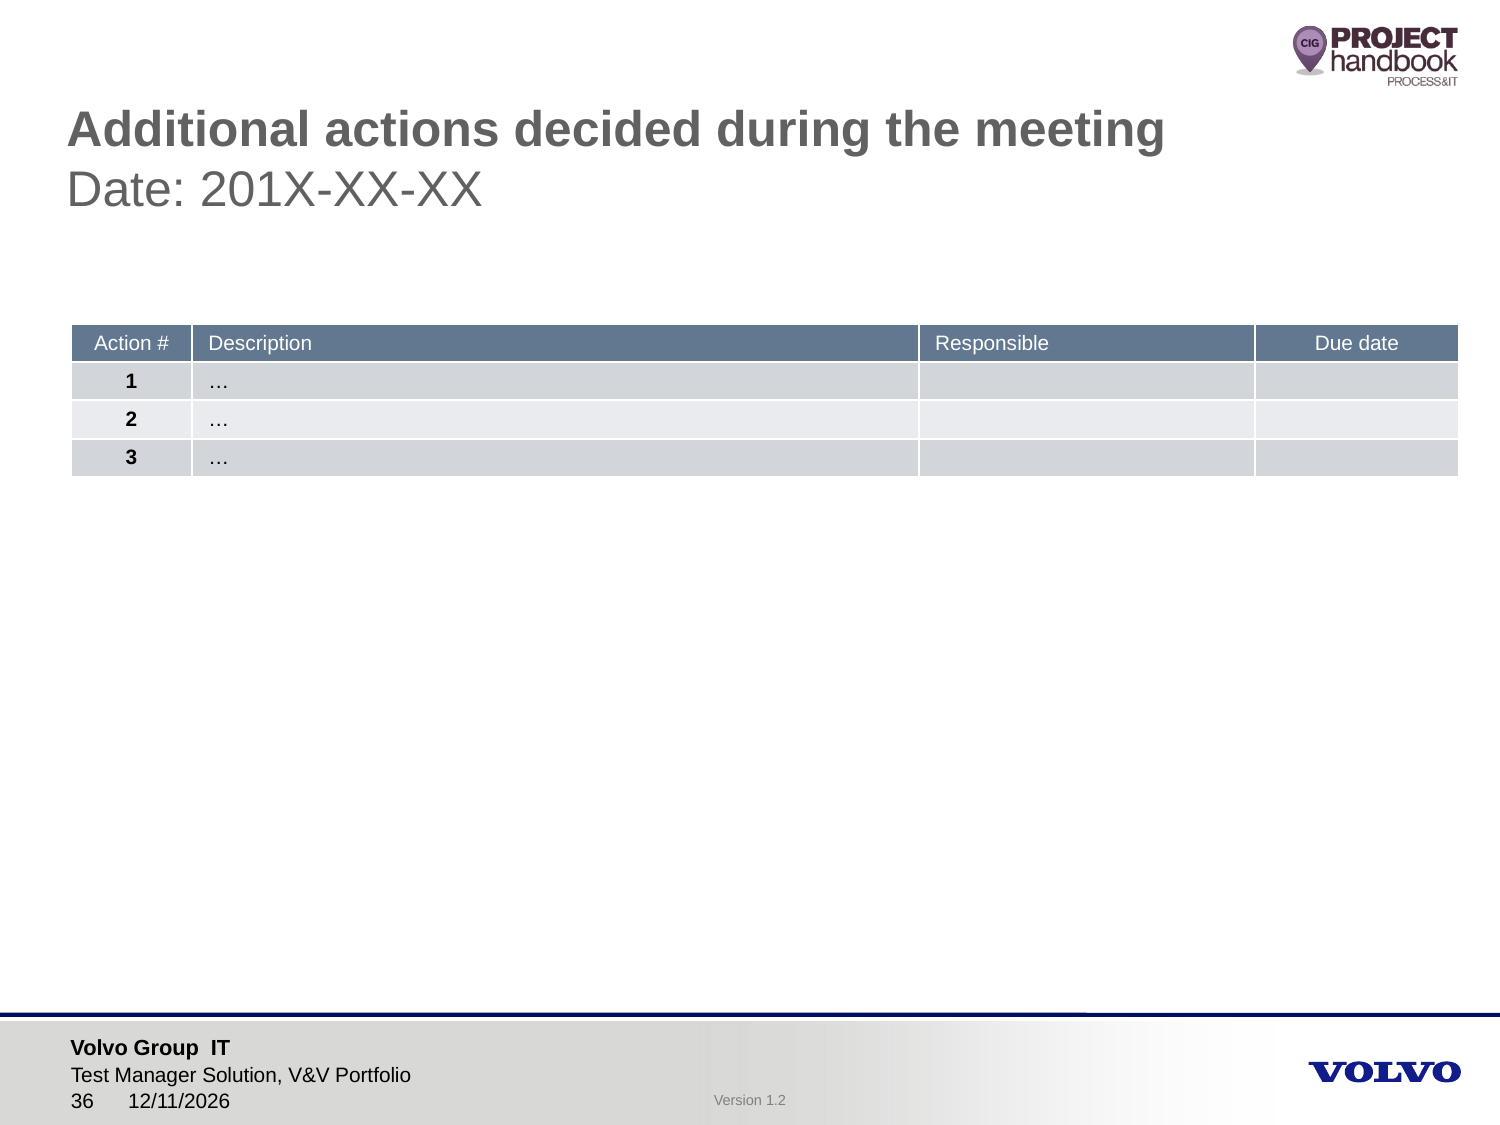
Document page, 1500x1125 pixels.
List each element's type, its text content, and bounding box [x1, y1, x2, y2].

picture [0, 1021, 1308, 1125]
slide_number 36 [55, 1085, 139, 1121]
picture [1288, 22, 1462, 89]
table_cell … [193, 401, 918, 438]
table_cell [1256, 440, 1458, 476]
table_header Responsible [920, 325, 1254, 361]
table_cell [920, 401, 1254, 438]
table_cell 1 [72, 363, 191, 399]
table_cell [1256, 363, 1458, 399]
table_cell 3 [72, 440, 191, 476]
table_cell [920, 440, 1254, 476]
table_header Due date [1256, 325, 1458, 361]
table_header Description [193, 325, 918, 361]
table_cell [920, 363, 1254, 399]
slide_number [113, 1085, 508, 1120]
table_cell [1256, 401, 1458, 438]
table_header Action # [72, 325, 191, 361]
table_cell … [193, 440, 918, 476]
text_box Additional actions decided during the meeting Date: 201X-XX-XX [51, 89, 1459, 215]
table_cell 2 [72, 401, 191, 438]
table_cell … [193, 363, 918, 399]
footer Test Manager Solution, V&V Portfolio [55, 1054, 1184, 1090]
